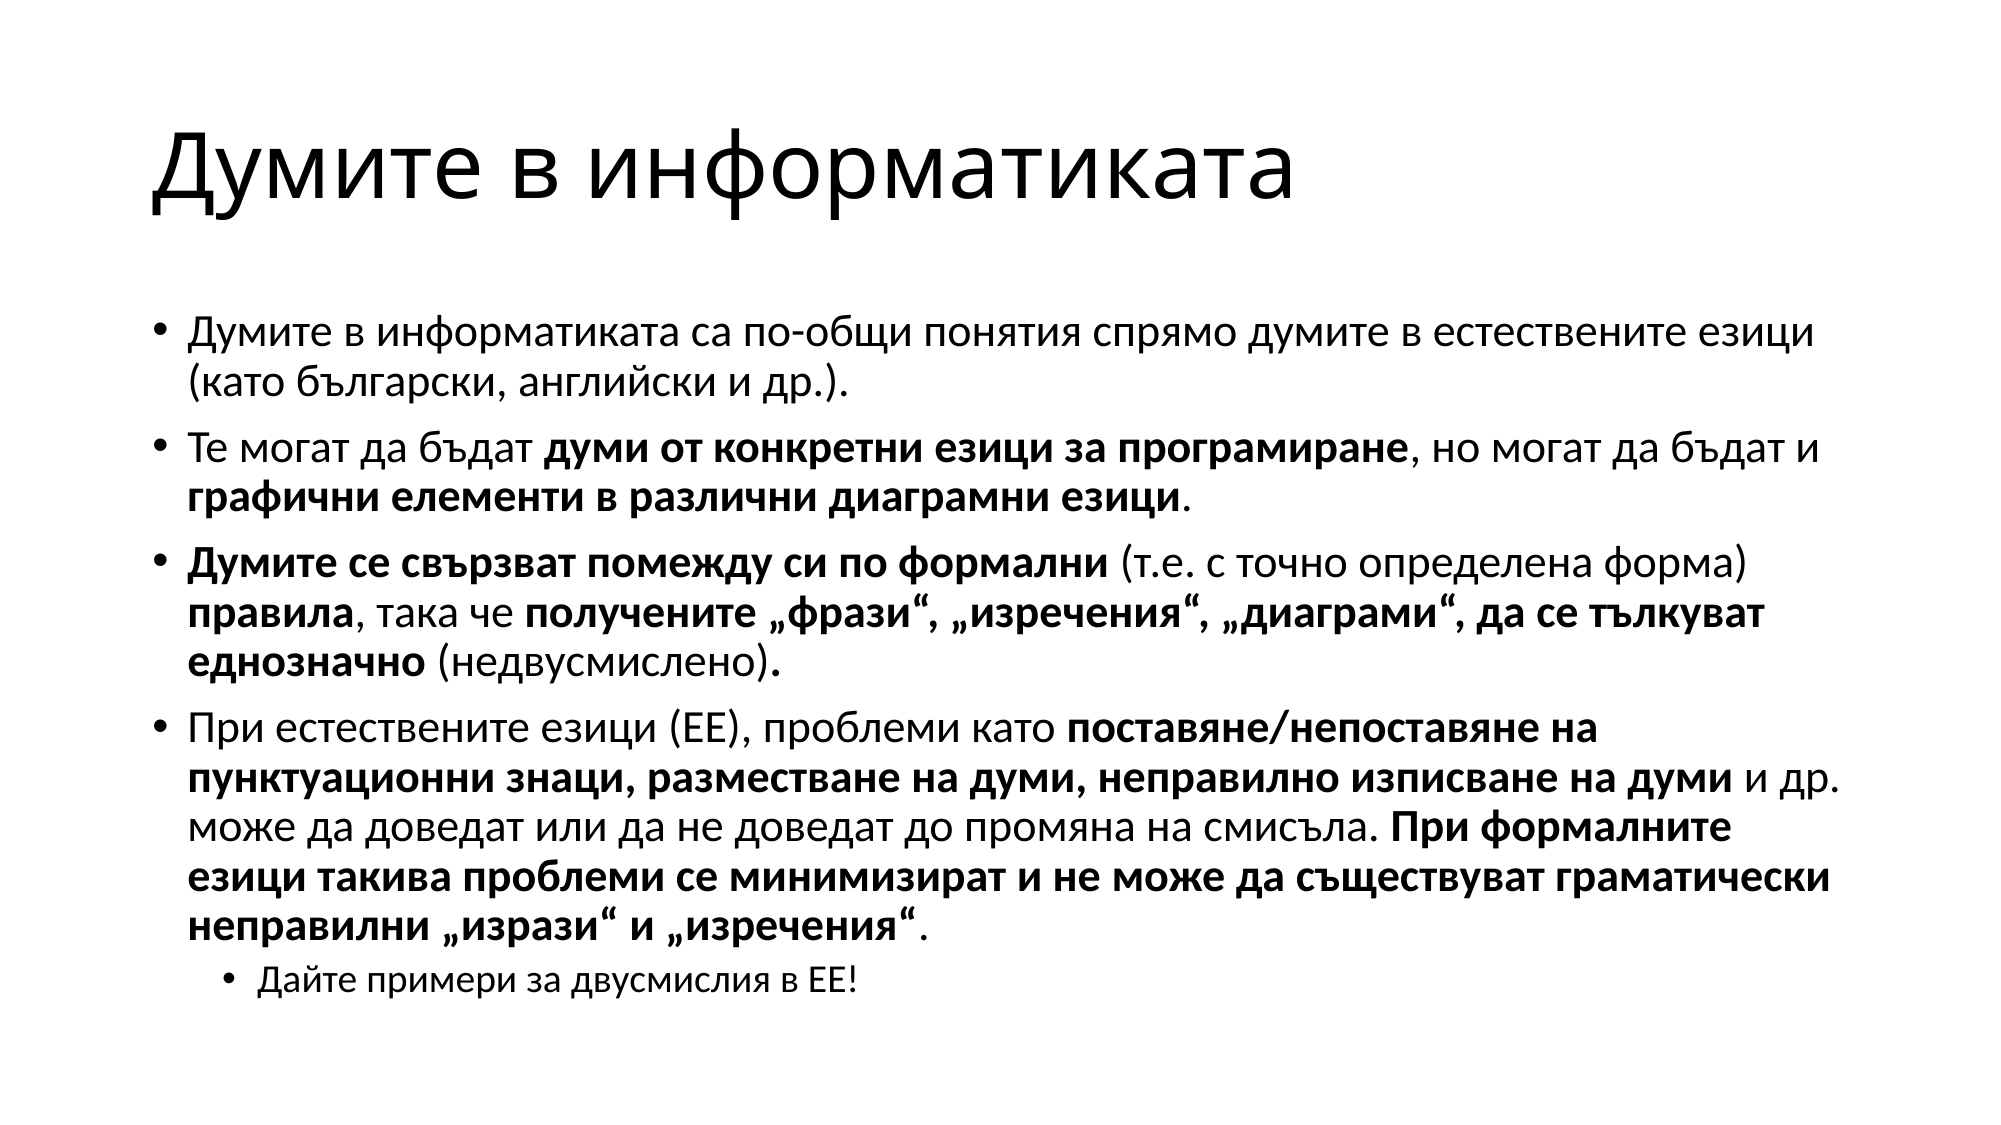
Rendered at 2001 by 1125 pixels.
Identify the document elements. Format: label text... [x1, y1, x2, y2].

list Думите в информатиката са по-общи понятия спрямо думите в естествените езици (като български, английски и др.). Те могат да бъдат думи от конкретни езици за програмиране, но могат да бъдат и графични елементи в различни диаграмни езици. Думите се свързват помежду си по формални (т.е. с точно определена форма) правила, така че получените „фрази“, „изречения“, „диаграми“, да се тълкуват еднозначно (недвусмислено). При естествените езици (ЕЕ), проблеми като поставяне/непоставяне на пунктуационни знаци, разместване на думи, неправилно изписване на думи и др. може да доведат или да не доведат до промяна на смисъла. При формалните езици такива проблеми се минимизират и не може да съществуват граматически неправилни „изрази“ и „изречения“. Дайте примери за двусмислия в ЕЕ! [137, 299, 1863, 1014]
title Думите в информатиката [137, 59, 1863, 278]
